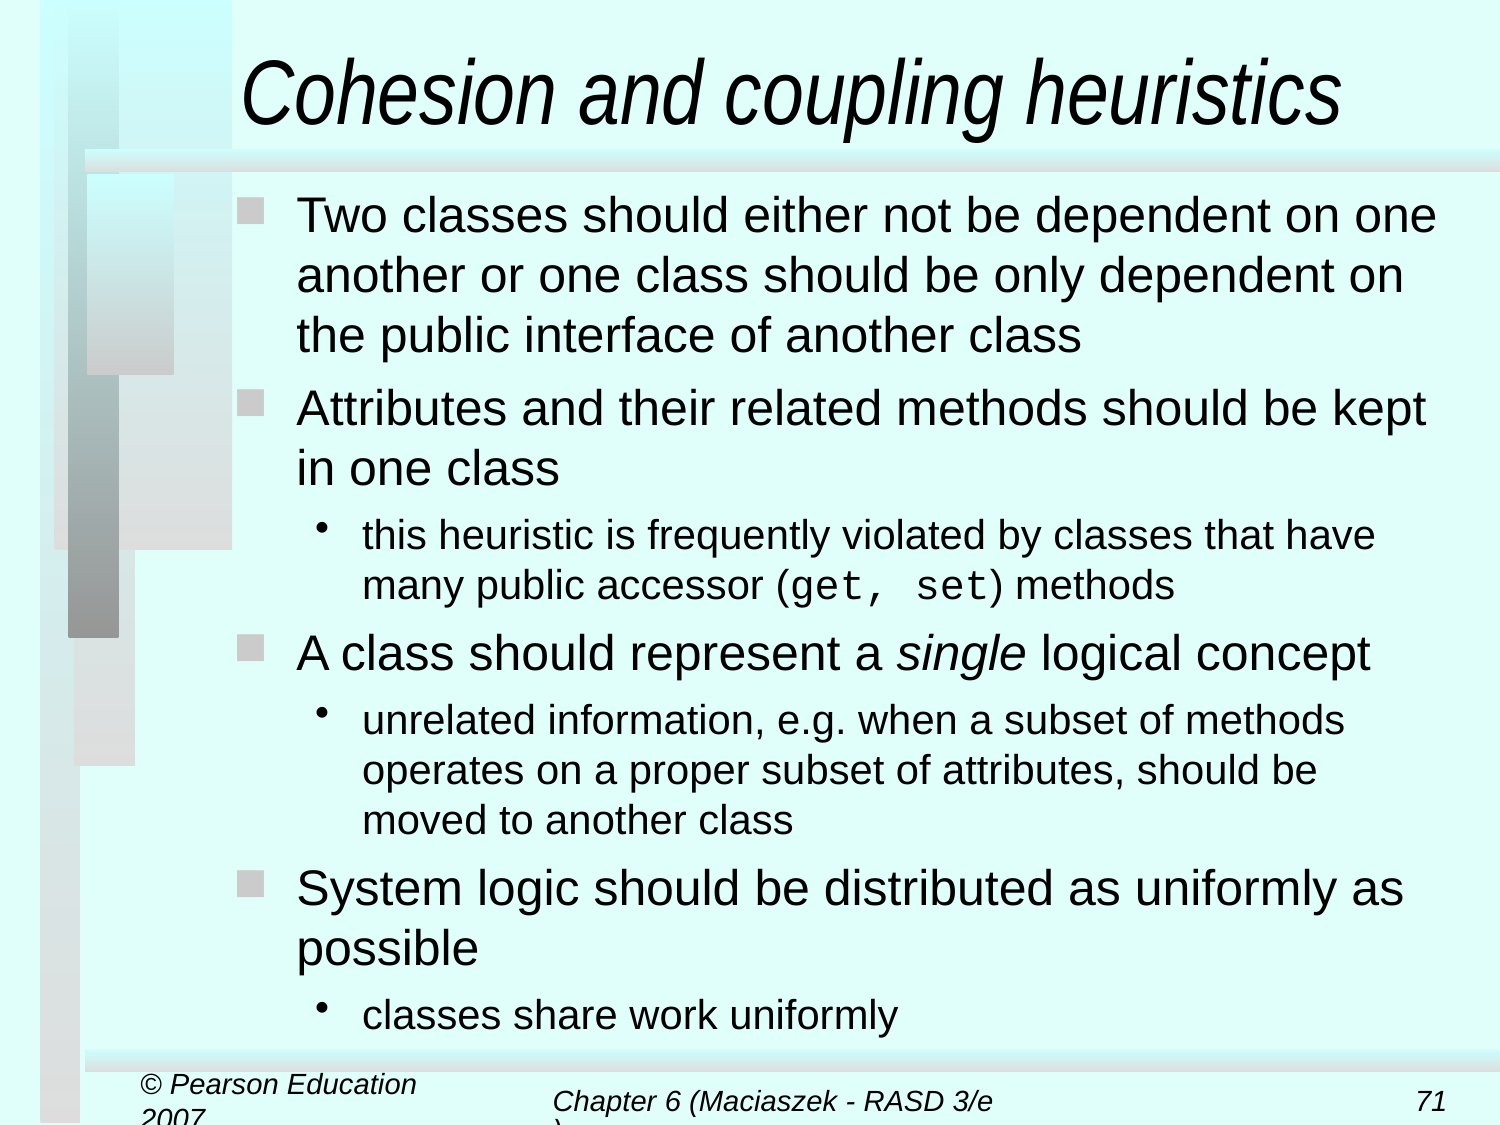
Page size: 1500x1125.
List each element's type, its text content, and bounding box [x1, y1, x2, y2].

title Cohesion and coupling heuristics [225, 0, 1500, 150]
slide_number © Pearson Education 2007 [125, 1074, 438, 1125]
slide_number 71 [1149, 1074, 1463, 1125]
footer Chapter 6 (Maciaszek - RASD 3/e) [537, 1074, 1013, 1125]
list Two classes should either not be dependent on one another or one class should be only dependent on the public interface of another class Attributes and their related methods should be kept in one class this heuristic is frequently violated by classes that have many public accessor (get, set) methods A class should represent a single logical concept unrelated information, e.g. when a subset of methods operates on a proper subset of attributes, should be moved to another class System logic should be distributed as uniformly as possible classes share work uniformly [225, 174, 1463, 1038]
